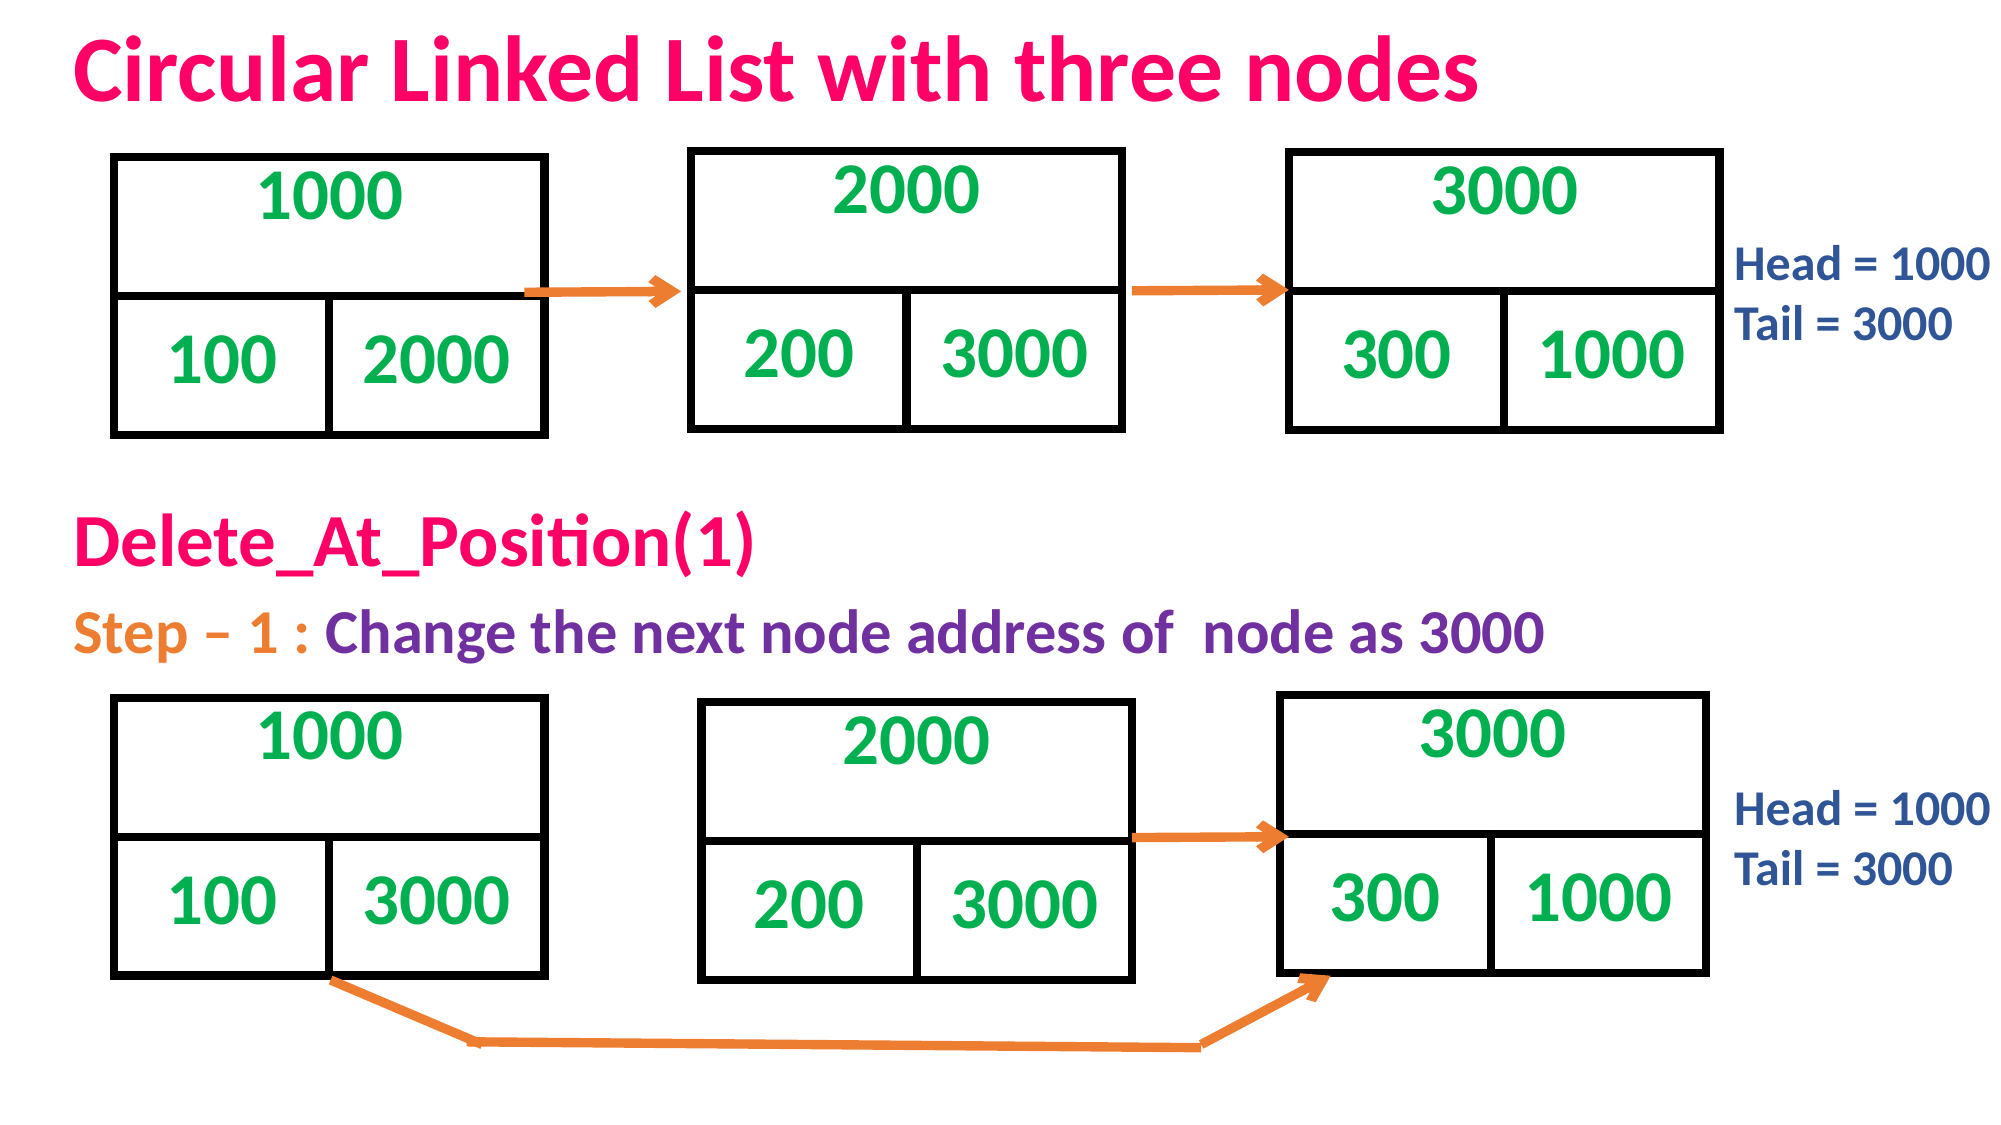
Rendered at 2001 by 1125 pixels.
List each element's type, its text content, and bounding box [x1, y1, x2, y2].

table_header 1000 [118, 702, 540, 833]
table_cell 300 [1284, 838, 1487, 969]
table_header 3000 [1284, 699, 1702, 830]
text_box Circular Linked List with three nodes [58, 0, 1537, 128]
text_box Head = 1000 Tail = 3000 [1724, 222, 2000, 358]
table_cell 3000 [921, 845, 1128, 972]
table_cell 200 [695, 294, 902, 397]
table_cell 300 [1293, 295, 1500, 426]
table_header 3000 [1293, 156, 1715, 287]
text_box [297, 397, 1471, 490]
table_cell 100 [118, 300, 325, 431]
table_cell 1000 [1508, 295, 1715, 426]
table_header 2000 [706, 706, 1128, 837]
table_cell 3000 [911, 294, 1118, 397]
table_cell 3000 [333, 841, 540, 971]
table_cell 100 [118, 841, 325, 971]
table_cell 200 [706, 845, 913, 972]
table_cell 1000 [1495, 838, 1702, 969]
text_box Head = 1000 Tail = 3000 [1719, 768, 2000, 904]
table_cell 2000 [333, 300, 540, 397]
table_header 1000 [118, 161, 540, 292]
table_header 2000 [695, 155, 1118, 286]
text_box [210, 972, 1384, 1106]
text_box Delete_At_Position(1) [58, 484, 1402, 590]
